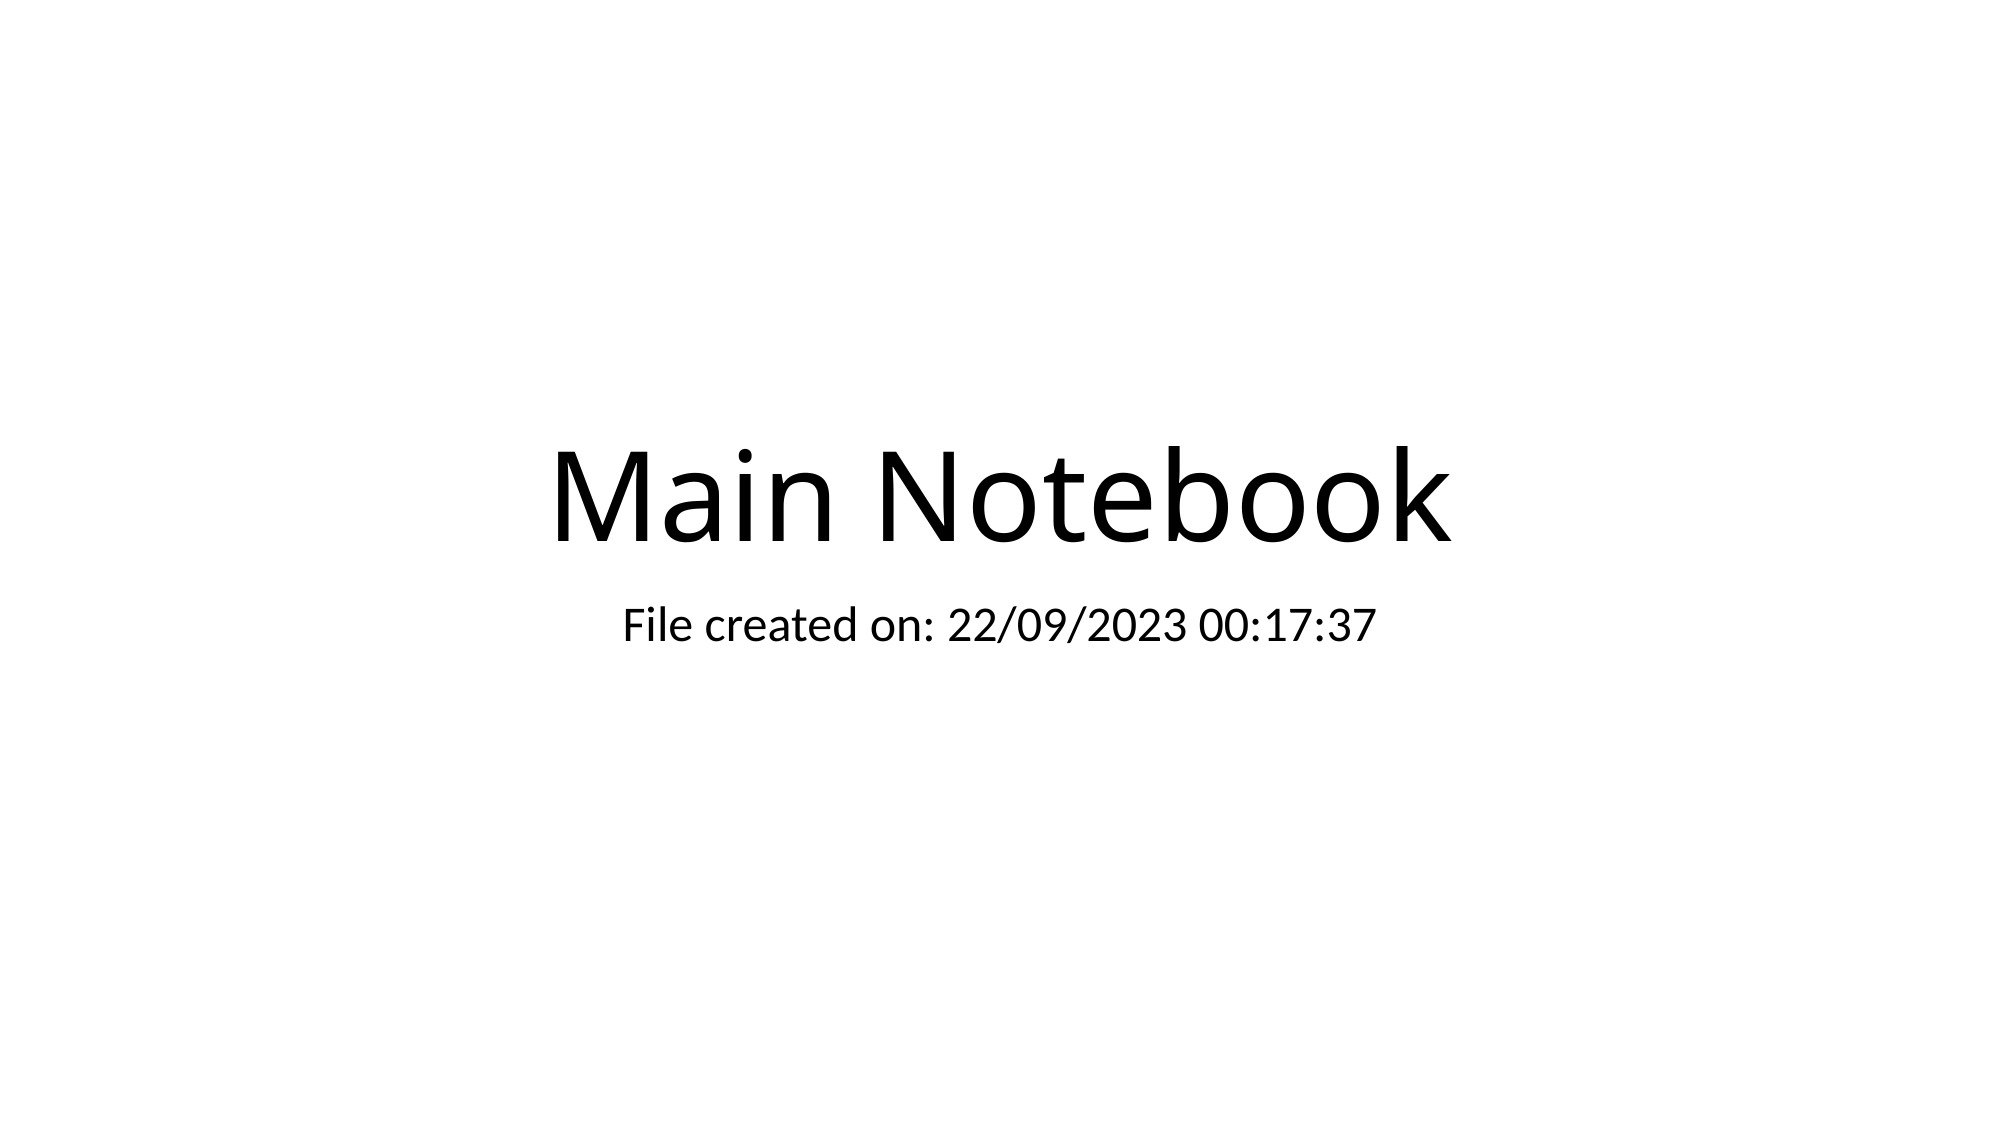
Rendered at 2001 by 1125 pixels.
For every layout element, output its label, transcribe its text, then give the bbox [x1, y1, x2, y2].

title Main Notebook [249, 184, 1750, 576]
subtitle File created on: 22/09/2023 00:17:37 [249, 590, 1750, 863]
